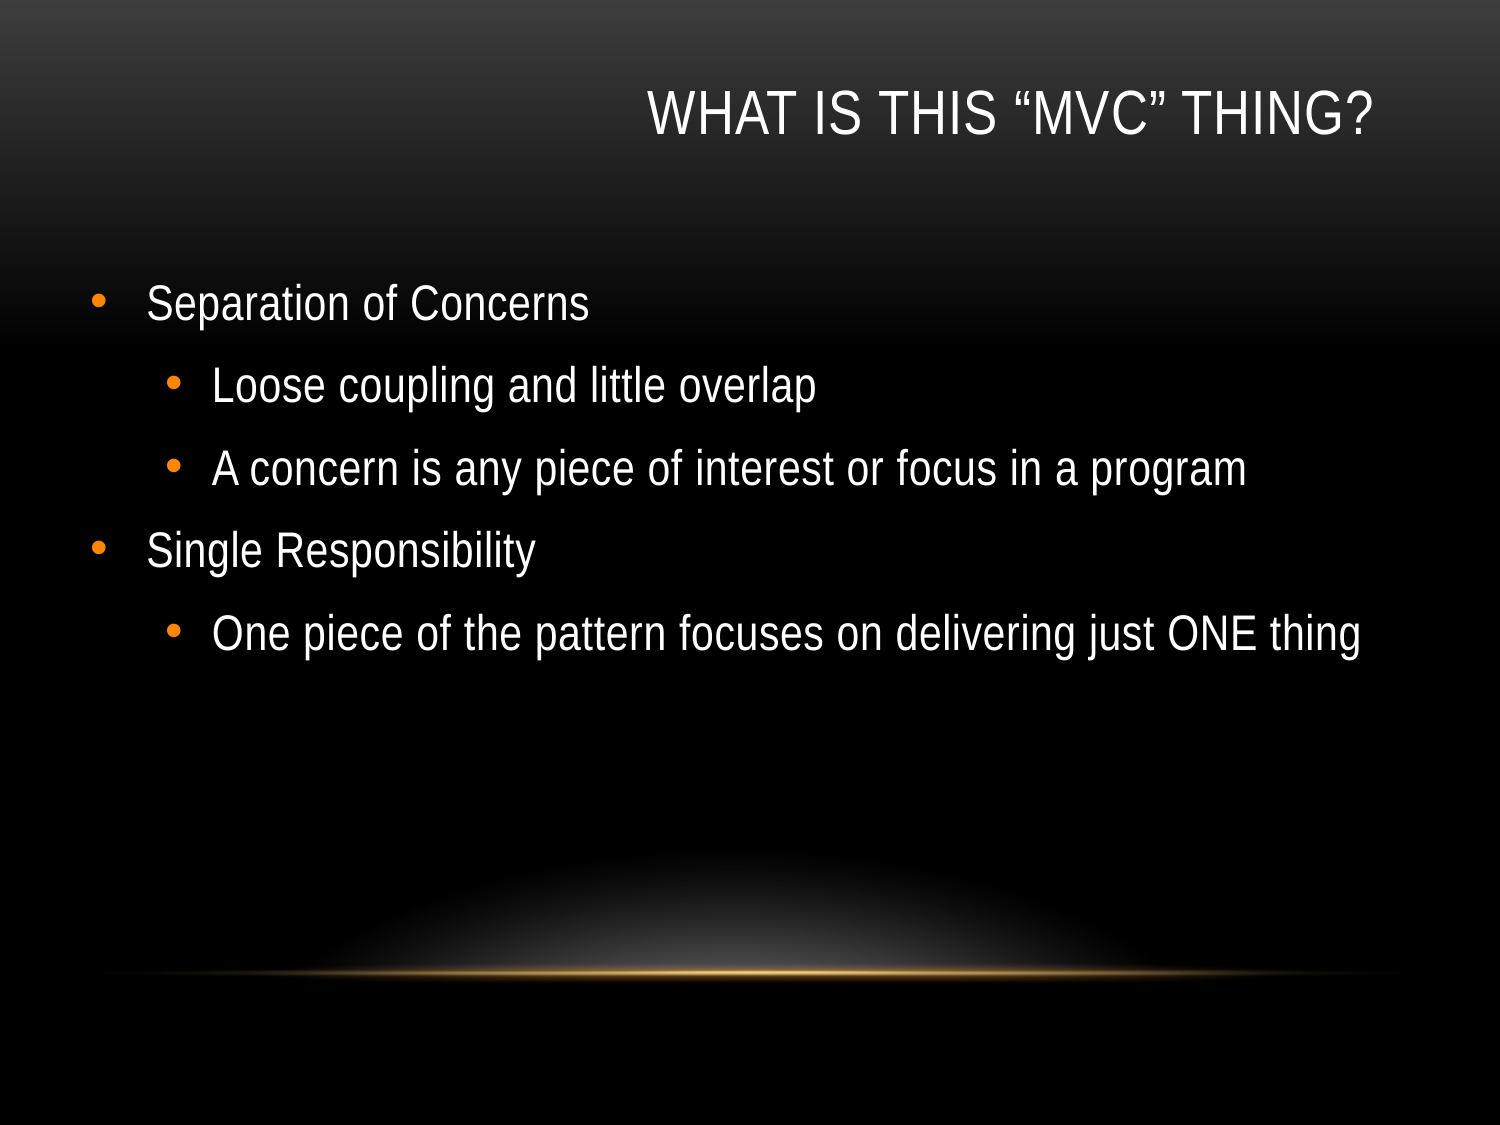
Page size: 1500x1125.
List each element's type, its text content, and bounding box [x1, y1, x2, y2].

picture [0, 0, 1500, 1125]
list Separation of Concerns Loose coupling and little overlap A concern is any piece of interest or focus in a program Single Responsibility One piece of the pattern focuses on delivering just ONE thing [75, 262, 1394, 1005]
title What is this “MVC” thing? [109, 64, 1391, 165]
